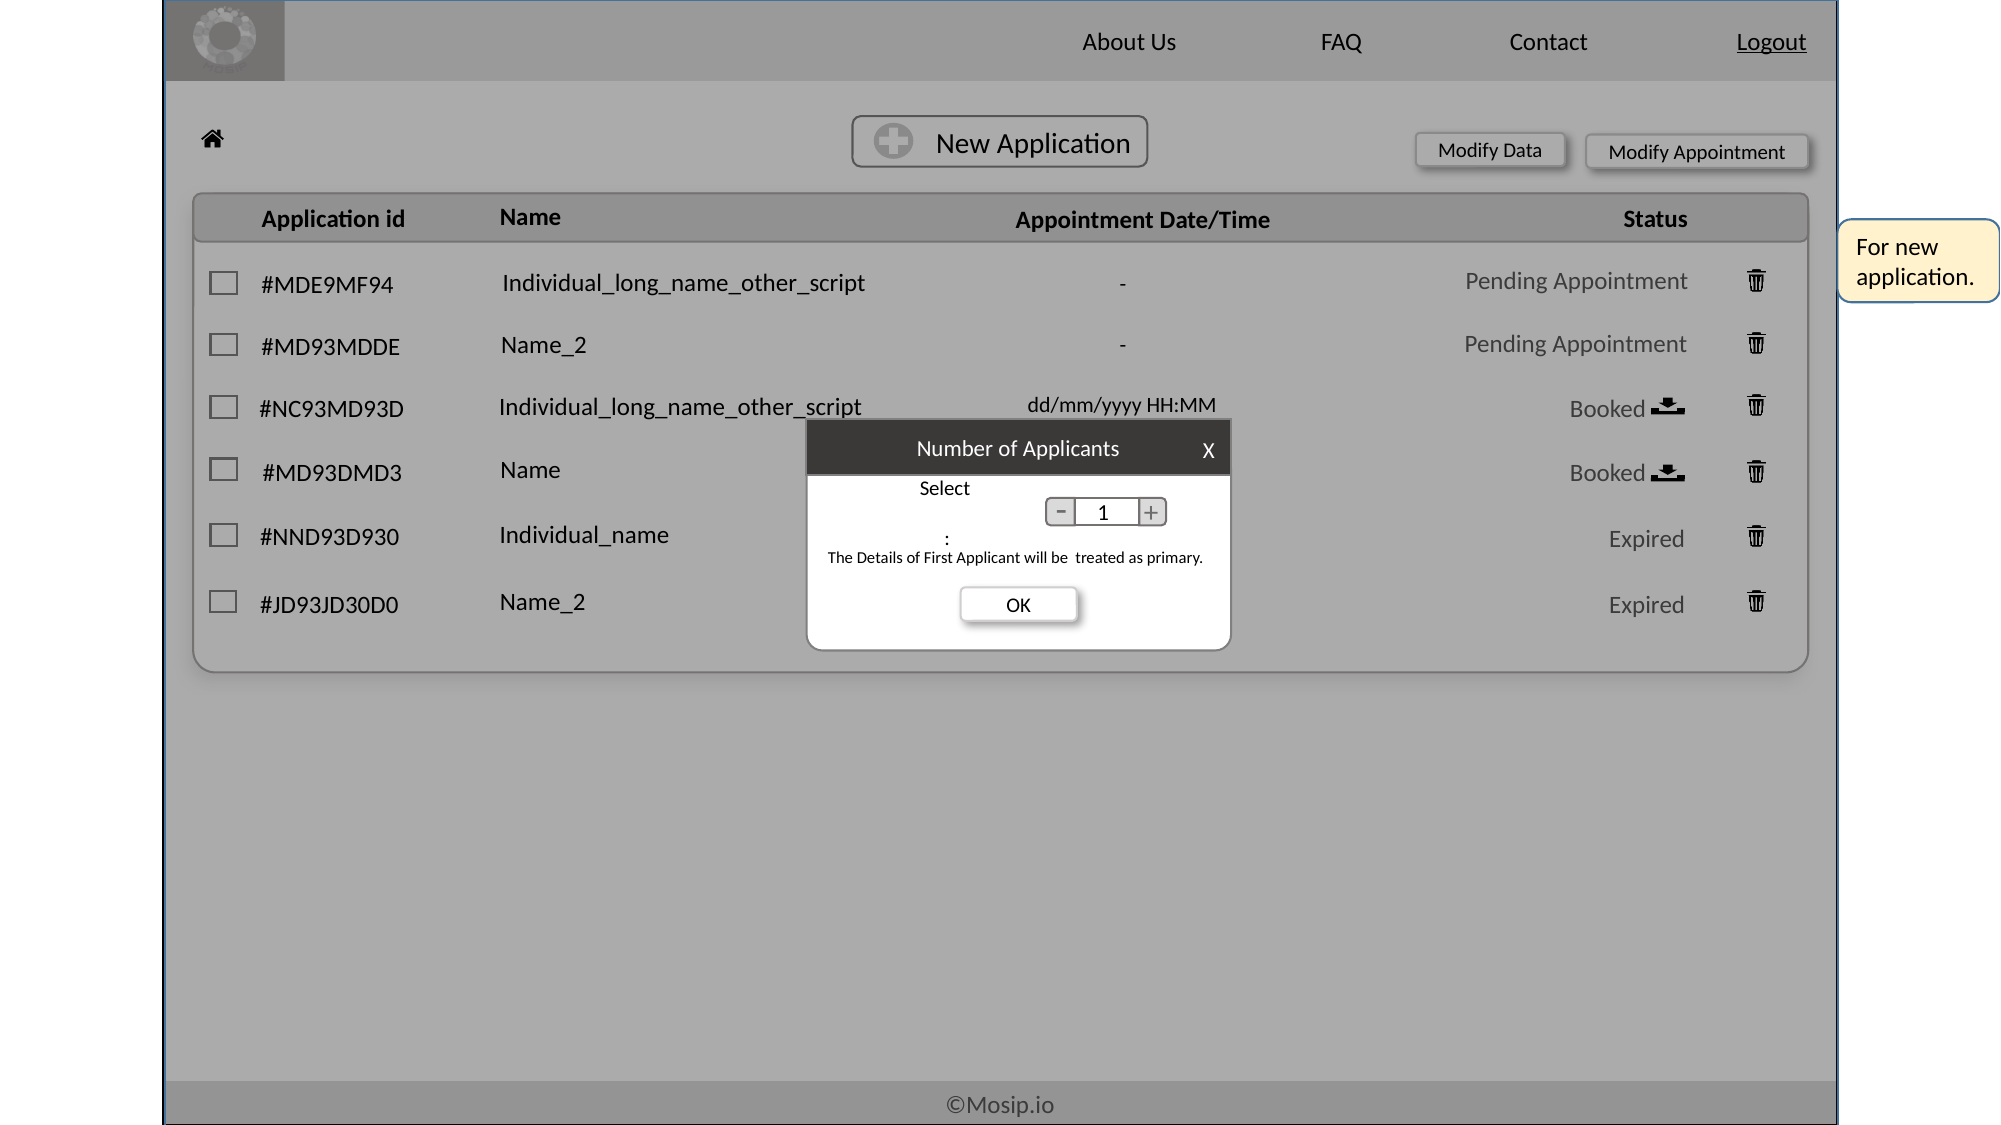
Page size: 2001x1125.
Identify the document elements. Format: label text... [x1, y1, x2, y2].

text_box OK [959, 586, 1078, 622]
picture [1743, 458, 1769, 484]
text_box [1650, 464, 1685, 482]
picture [1743, 392, 1769, 417]
text_box X [1188, 428, 1232, 471]
picture [1743, 588, 1769, 613]
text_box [852, 116, 1148, 168]
text_box [164, 0, 1839, 1125]
text_box For new application. [1836, 218, 2000, 304]
text_box [805, 467, 1233, 652]
picture [193, 6, 256, 74]
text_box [1650, 397, 1685, 415]
picture [201, 127, 224, 150]
text_box The Details of First Applicant will be treated as primary. [813, 539, 1225, 575]
picture [1743, 267, 1769, 293]
picture [1743, 523, 1769, 548]
text_box Number of Applicants [805, 418, 1232, 476]
picture [1743, 330, 1769, 355]
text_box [863, 478, 1174, 539]
